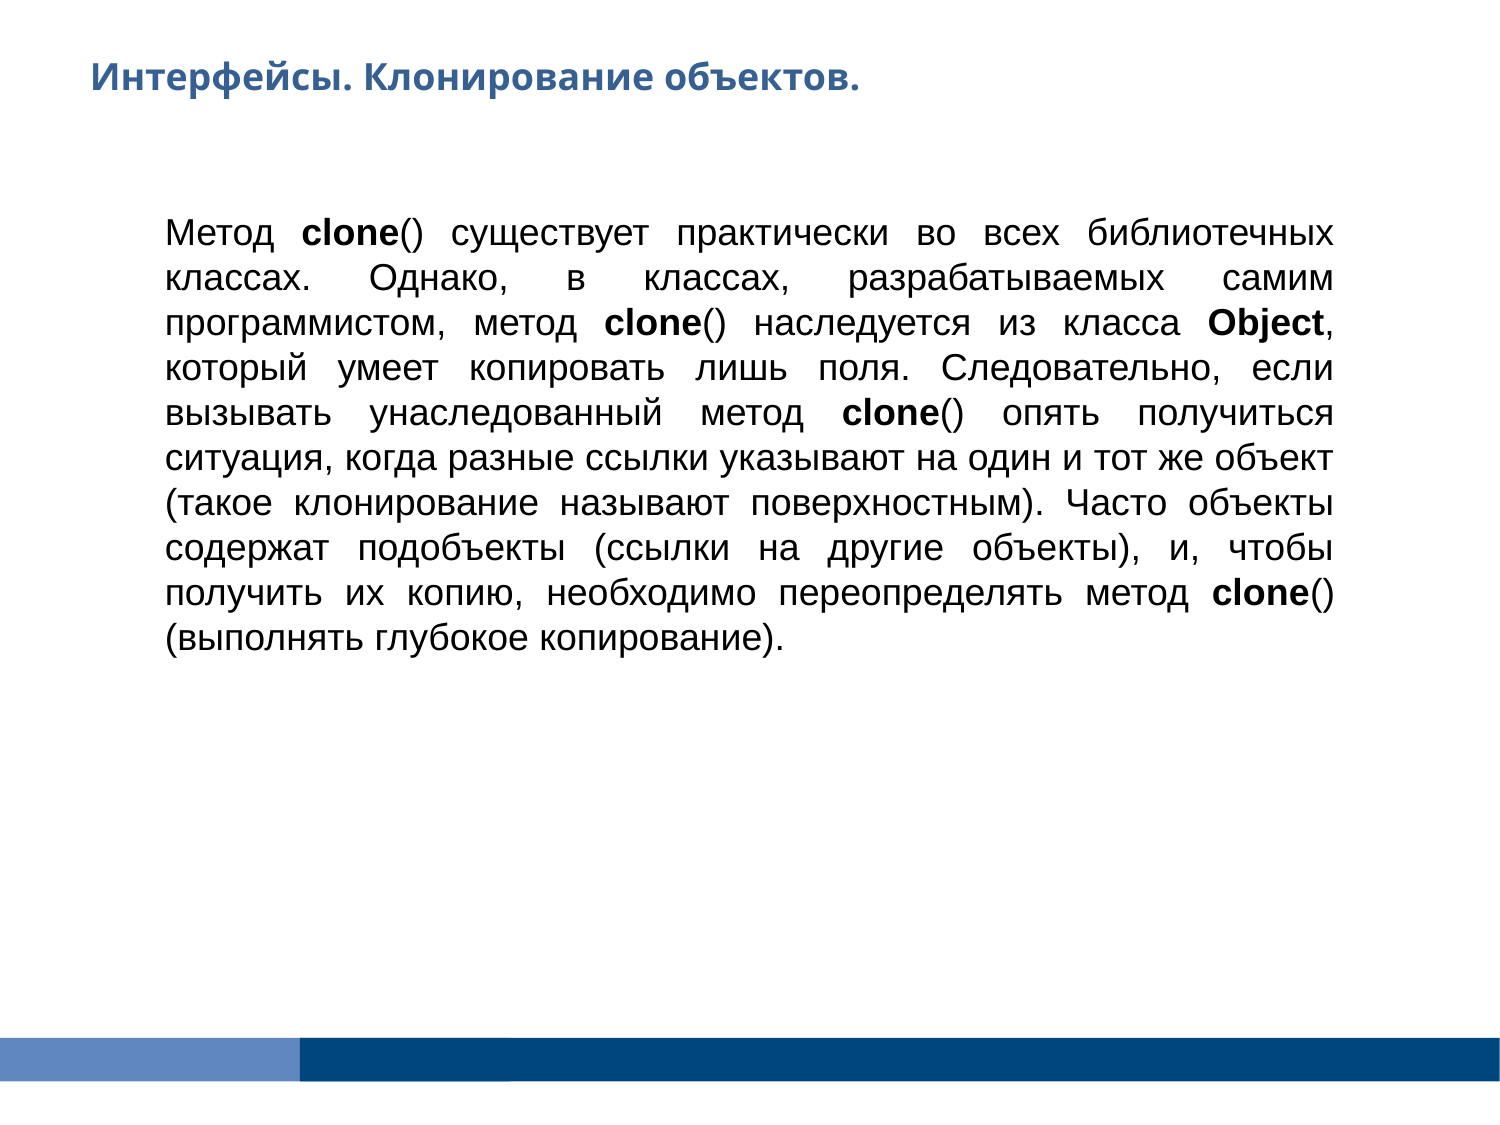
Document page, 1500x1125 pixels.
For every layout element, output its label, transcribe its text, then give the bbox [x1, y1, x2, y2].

text_box Интерфейсы. Клонирование объектов. [74, 45, 1425, 163]
text_box Метод clone() существует практически во всех библиотечных классах. Однако, в классах, разрабатываемых самим программистом, метод clone() наследуется из класса Object, который умеет копировать лишь поля. Следовательно, если вызывать унаследованный метод clone() опять получиться ситуация, когда разные ссылки указывают на один и тот же объект (такое клонирование называют поверхностным). Часто объекты содержат подобъекты (ссылки на другие объекты), и, чтобы получить их копию, необходимо переопределять метод clone() (выполнять глубокое копирование). [149, 200, 1350, 988]
